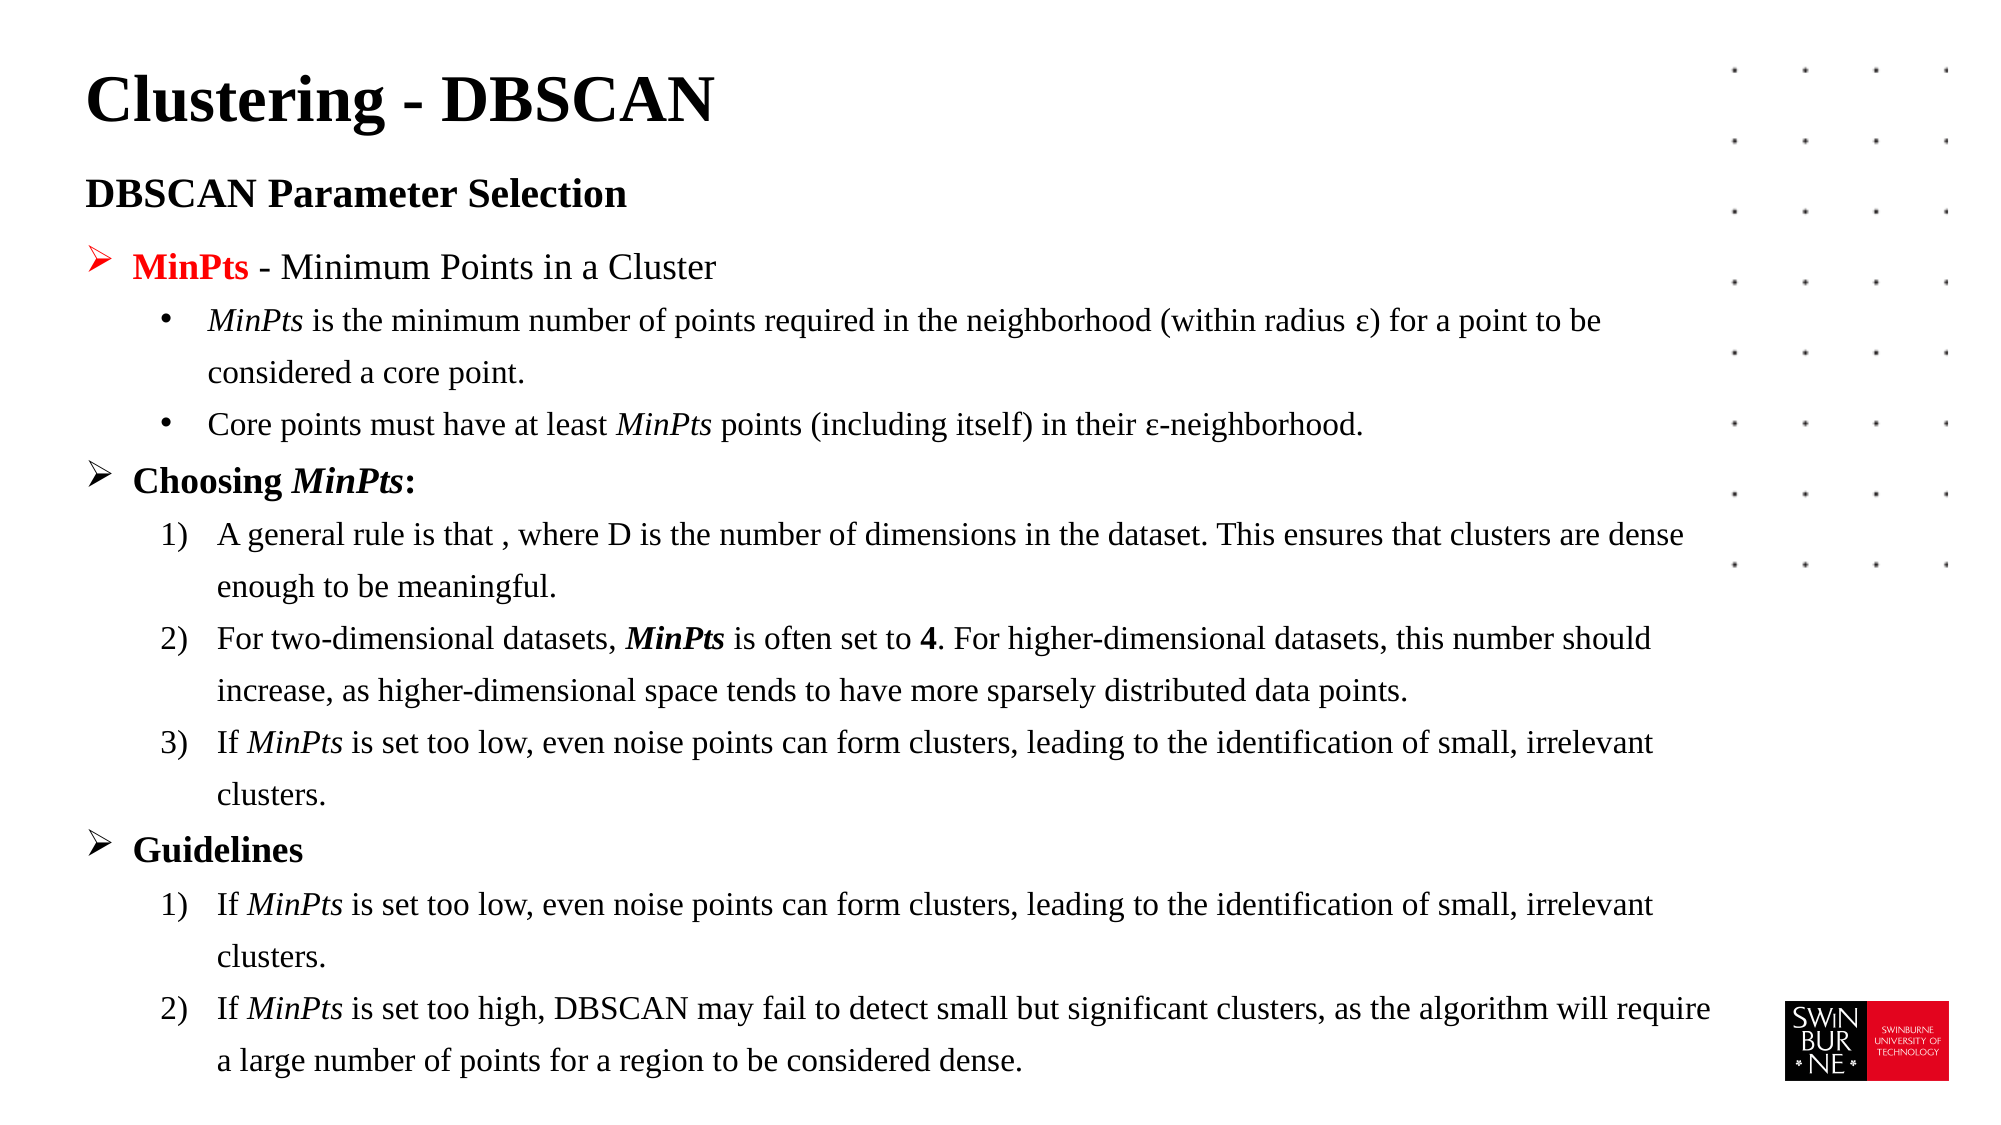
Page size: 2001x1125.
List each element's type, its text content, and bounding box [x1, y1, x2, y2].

title Clustering - DBSCAN [70, 47, 1660, 251]
picture [1785, 1001, 1949, 1081]
